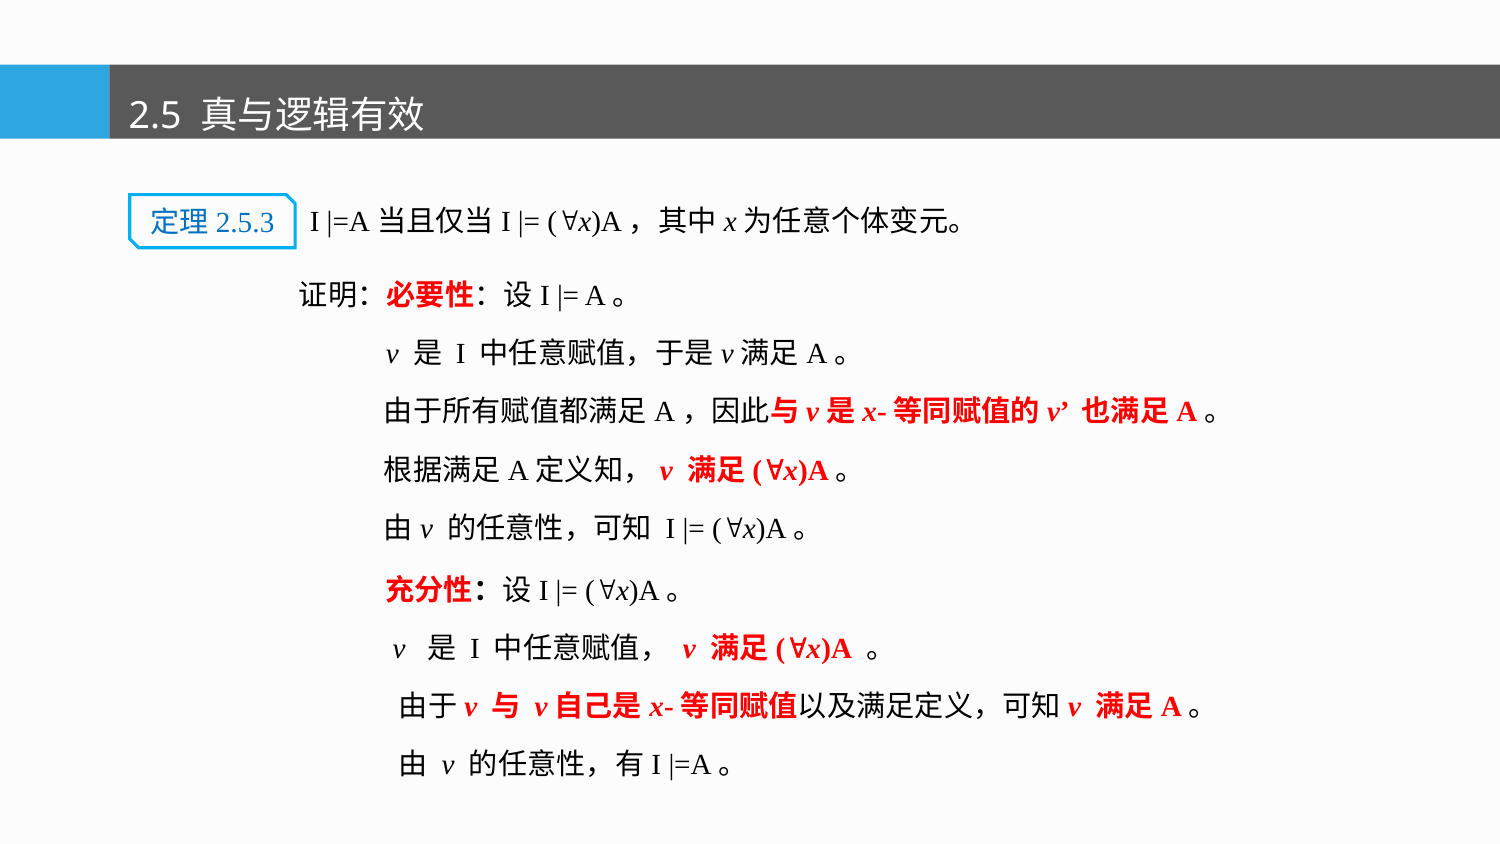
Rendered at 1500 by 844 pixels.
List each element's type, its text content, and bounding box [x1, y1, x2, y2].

text_box [1163, 64, 1500, 140]
text_box I |=A当且仅当I |= (x)A，其中x为任意个体变元。 [295, 194, 1128, 245]
text_box 充分性：设I |= (x)A。 v 是 I 中任意赋值， v 满足(x)A 。 由于v 与 v自己是x-等同赋值以及满足定义，可知v 满足A。 由 v 的任意性，有I |=A。 [370, 545, 1390, 806]
text_box [108, 64, 113, 140]
text_box [0, 64, 108, 140]
text_box 2.5 真与逻辑有效 [113, 52, 1163, 144]
text_box 证明：必要性：设I |= A。 v 是 I 中任意赋值，于是v满足A。 由于所有赋值都满足A，因此与v是x-等同赋值的v’ 也满足A。 根据满足A定义知，v 满足(x)A。 由v 的任意性，可知 I |= (x)A。 [284, 251, 1394, 551]
text_box 定理2.5.3 [128, 193, 297, 249]
